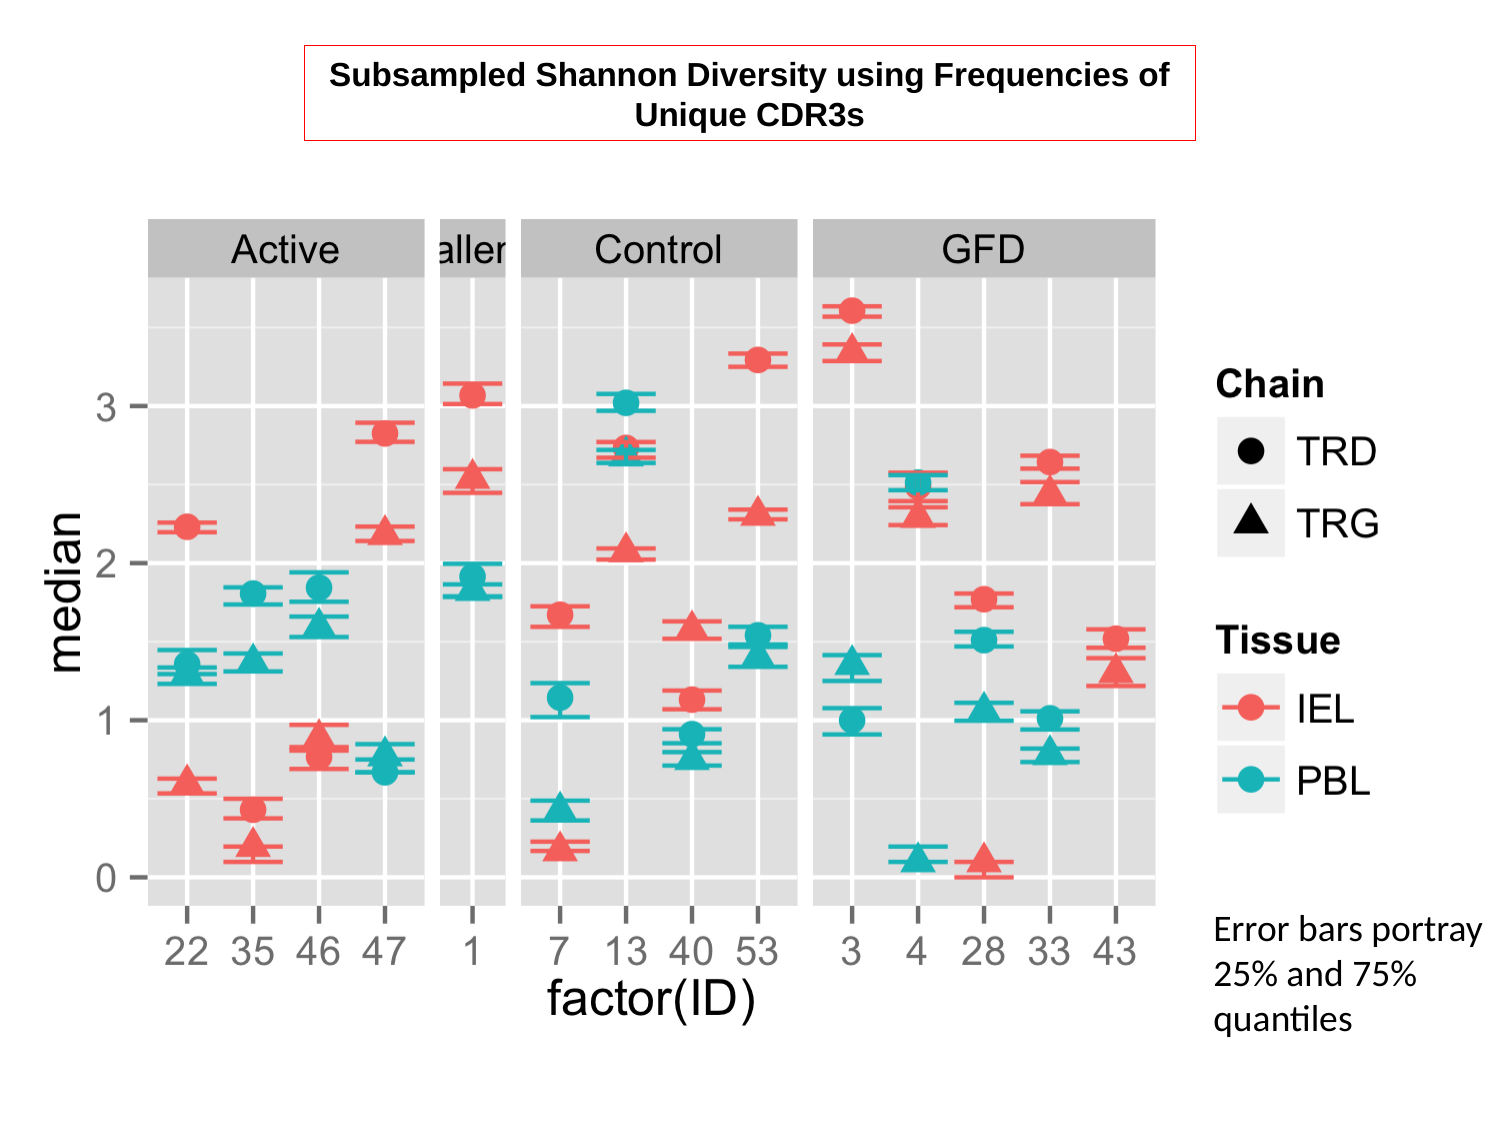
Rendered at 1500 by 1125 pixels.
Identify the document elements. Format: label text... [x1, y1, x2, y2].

title Subsampled Shannon Diversity using Frequencies of Unique CDR3s [304, 45, 1196, 141]
picture [0, 159, 1500, 1060]
